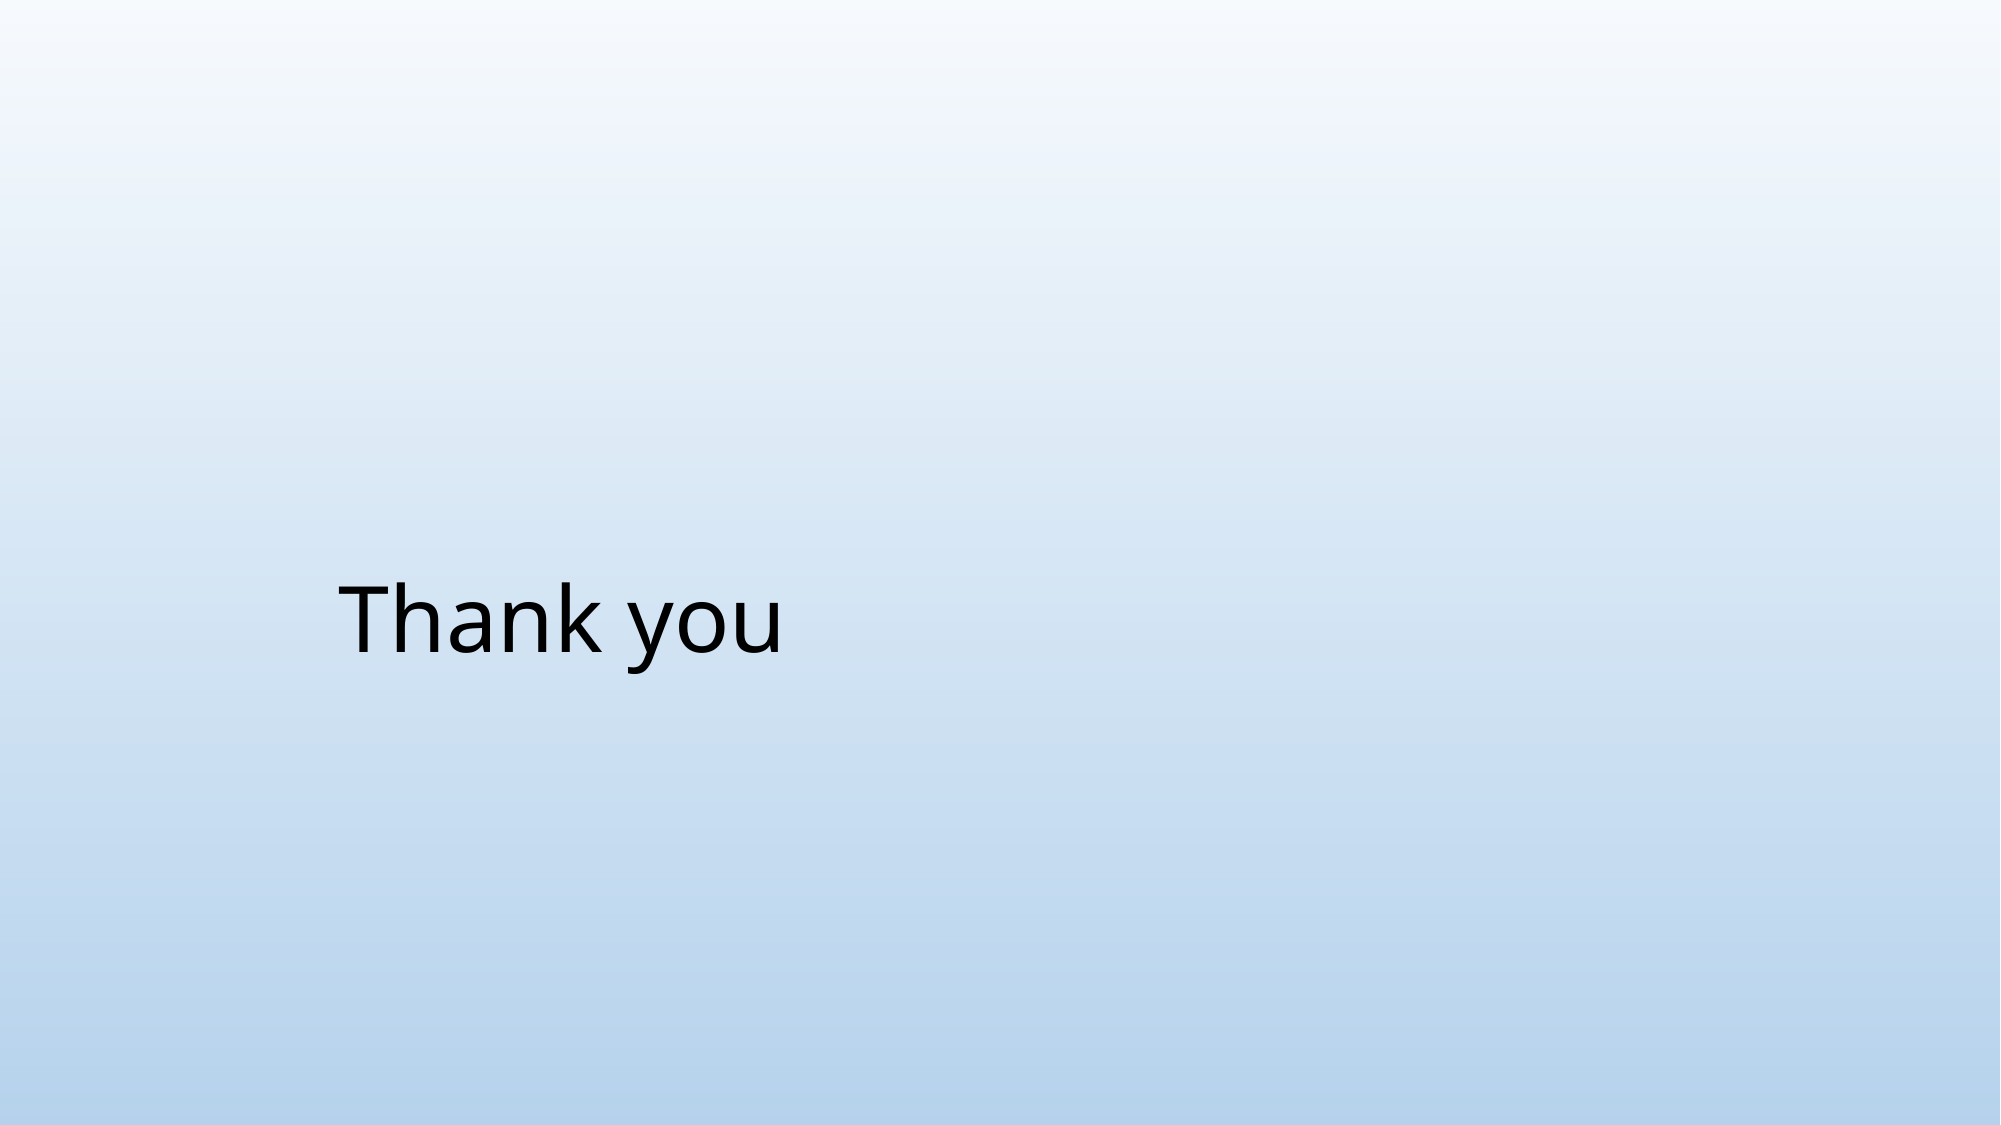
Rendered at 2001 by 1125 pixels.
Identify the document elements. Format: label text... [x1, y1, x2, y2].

title Thank you [323, 514, 1346, 732]
